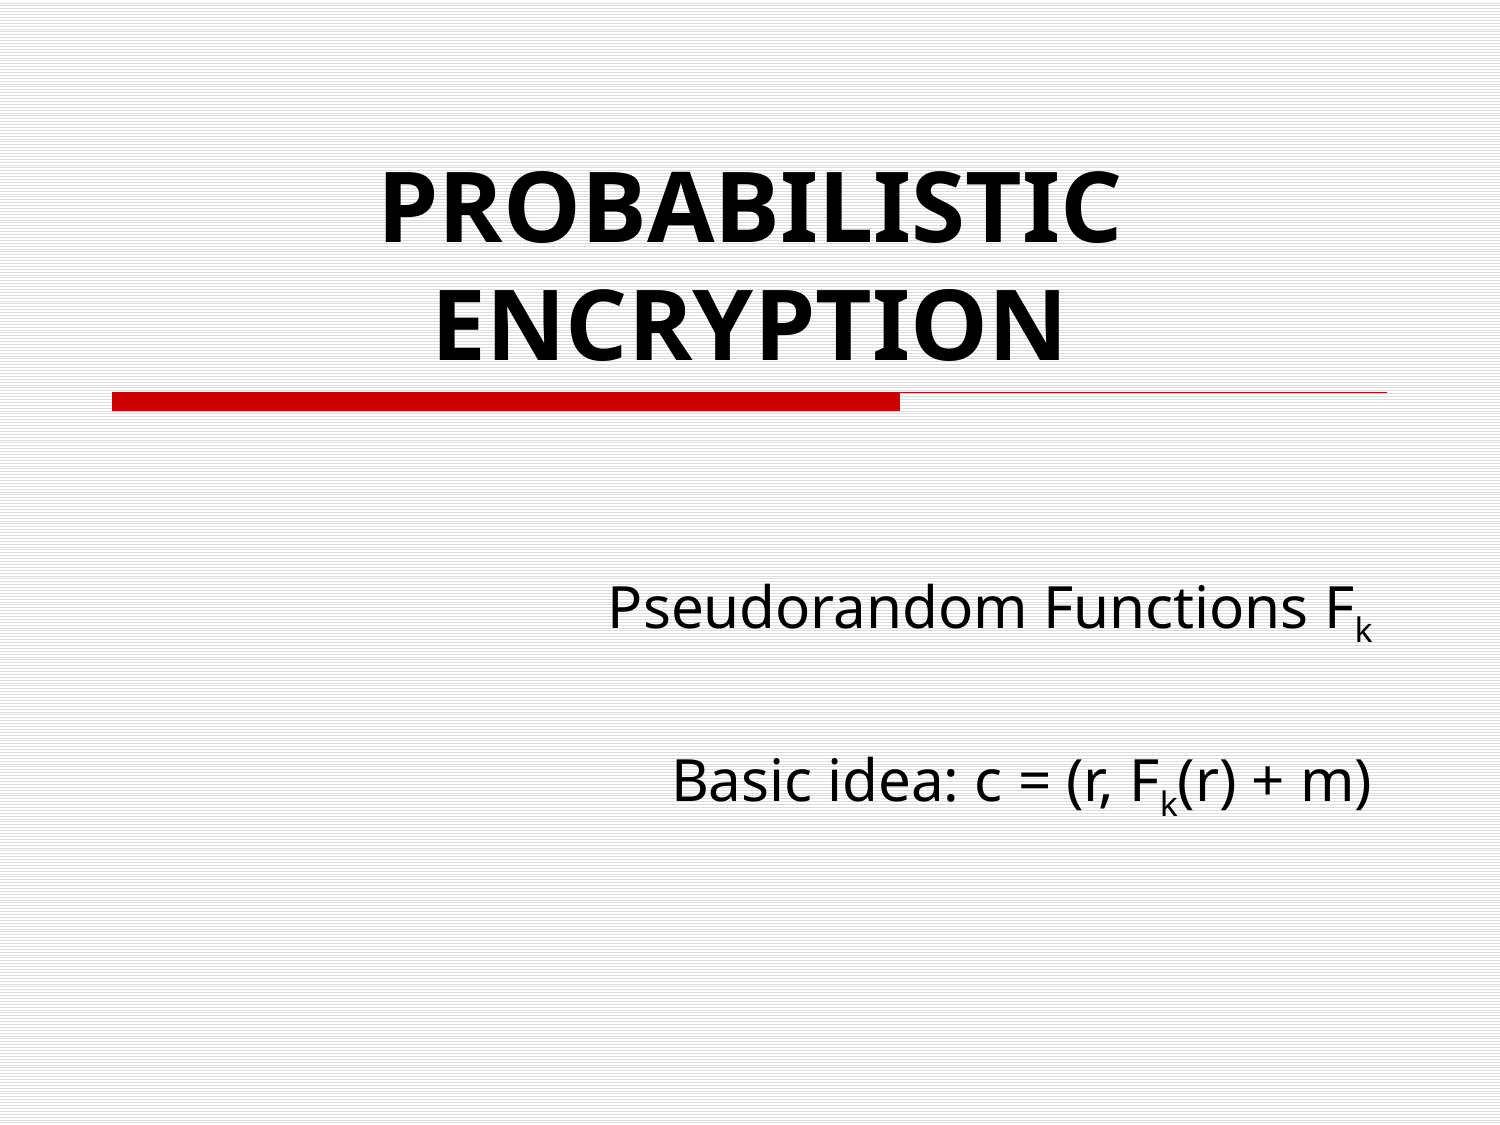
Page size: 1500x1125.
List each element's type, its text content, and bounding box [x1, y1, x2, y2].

title PROBABILISTIC ENCRYPTION [112, 162, 1388, 388]
subtitle Pseudorandom Functions Fk Basic idea: c = (r, Fk(r) + m) [237, 562, 1388, 825]
